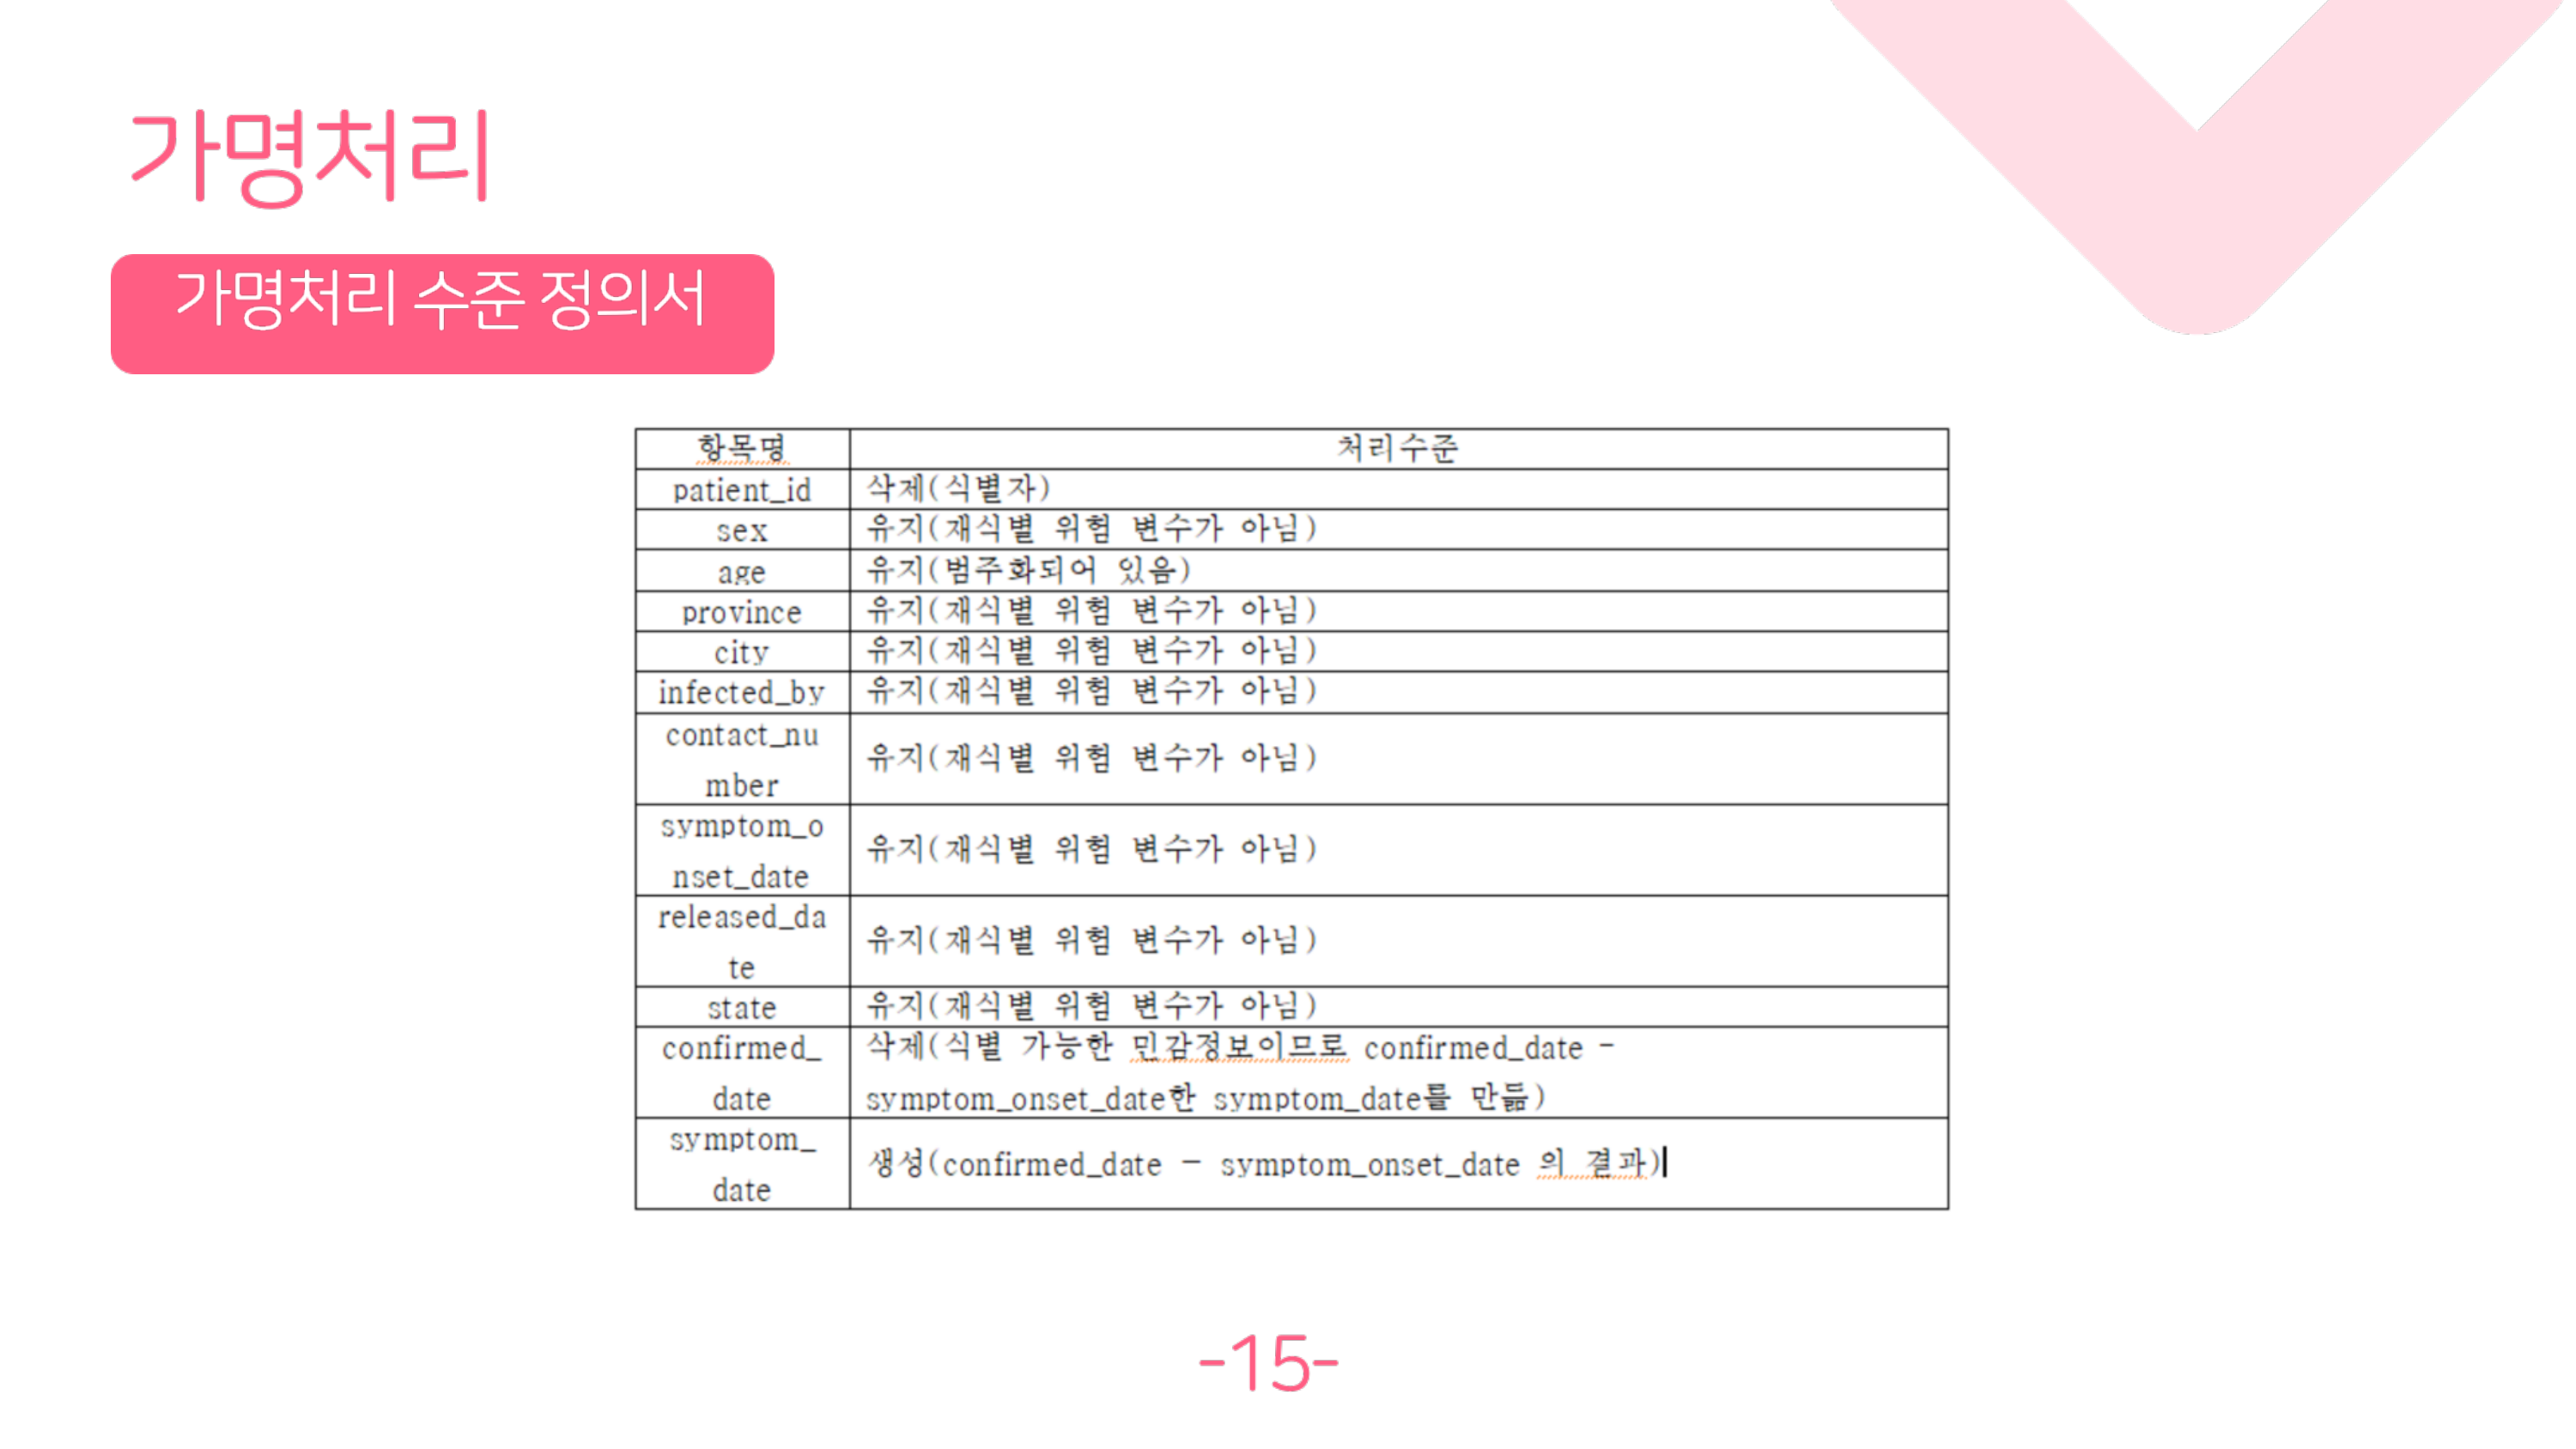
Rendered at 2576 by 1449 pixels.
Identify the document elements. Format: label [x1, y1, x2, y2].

picture [1147, 1301, 1378, 1449]
text_box [745, 254, 775, 374]
text_box [1820, 0, 2576, 336]
text_box [618, 416, 1990, 1234]
picture [50, 70, 741, 378]
